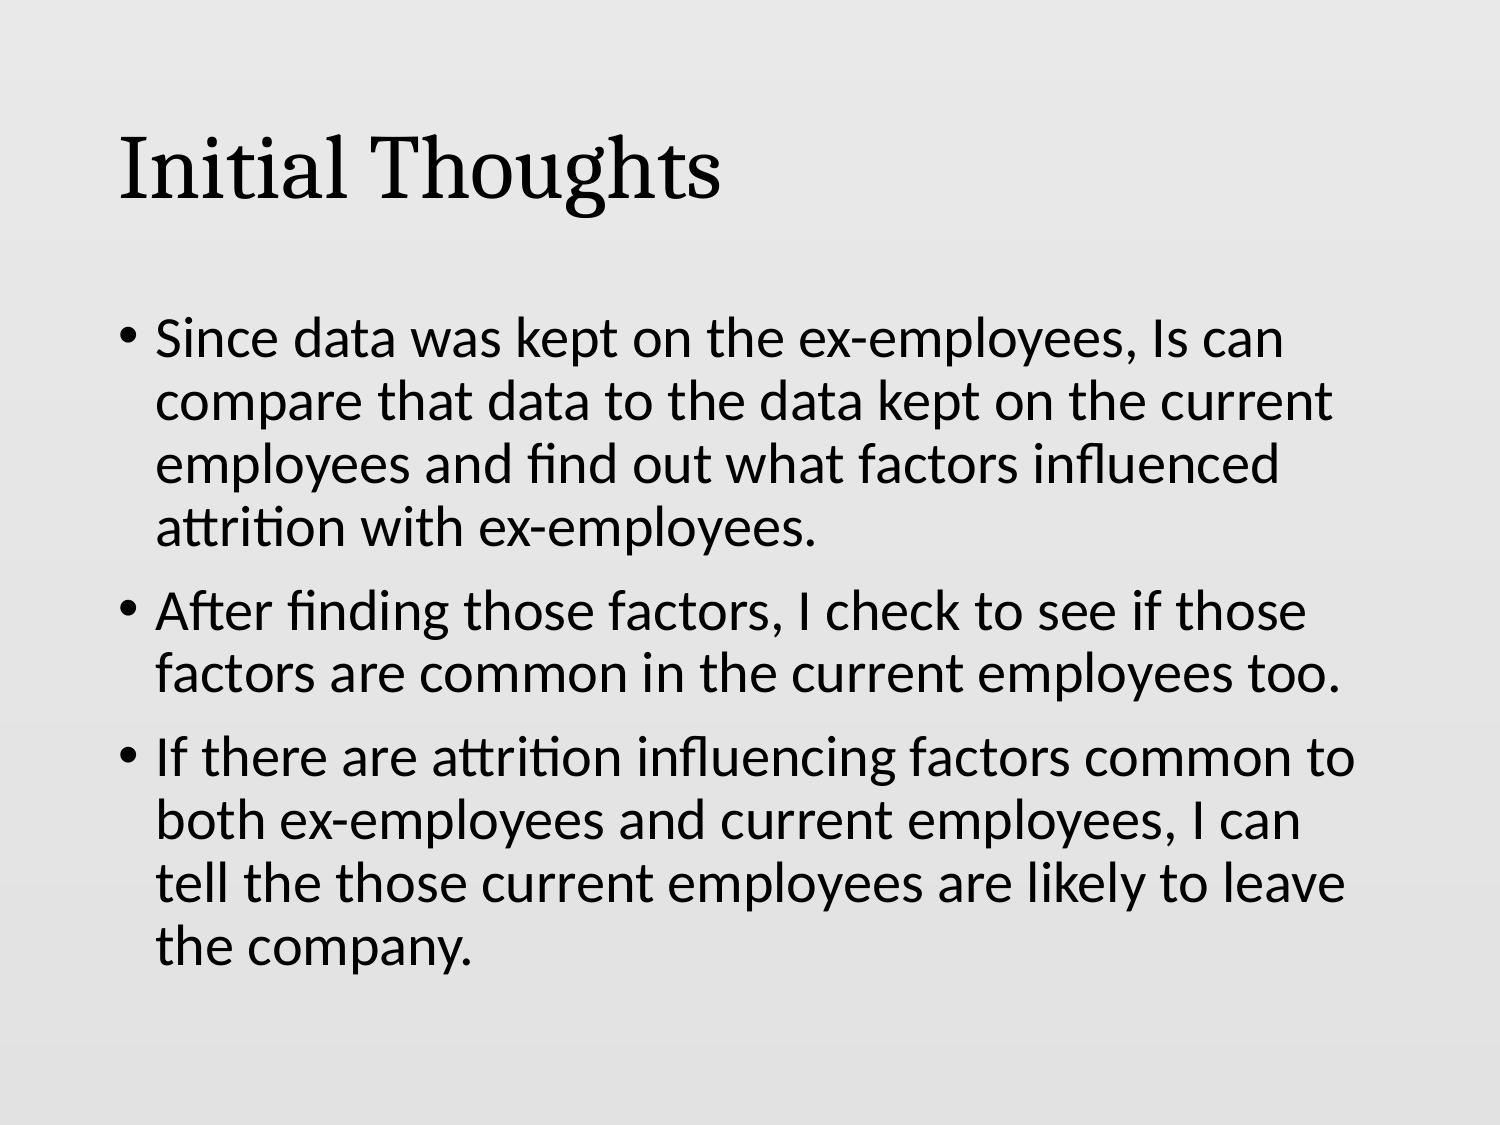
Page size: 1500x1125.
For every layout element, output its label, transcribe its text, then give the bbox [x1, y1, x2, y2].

title Initial Thoughts [103, 59, 1397, 278]
list Since data was kept on the ex-employees, Is can compare that data to the data kept on the current employees and find out what factors influenced attrition with ex-employees. After finding those factors, I check to see if those factors are common in the current employees too. If there are attrition influencing factors common to both ex-employees and current employees, I can tell the those current employees are likely to leave the company. [103, 299, 1397, 1014]
